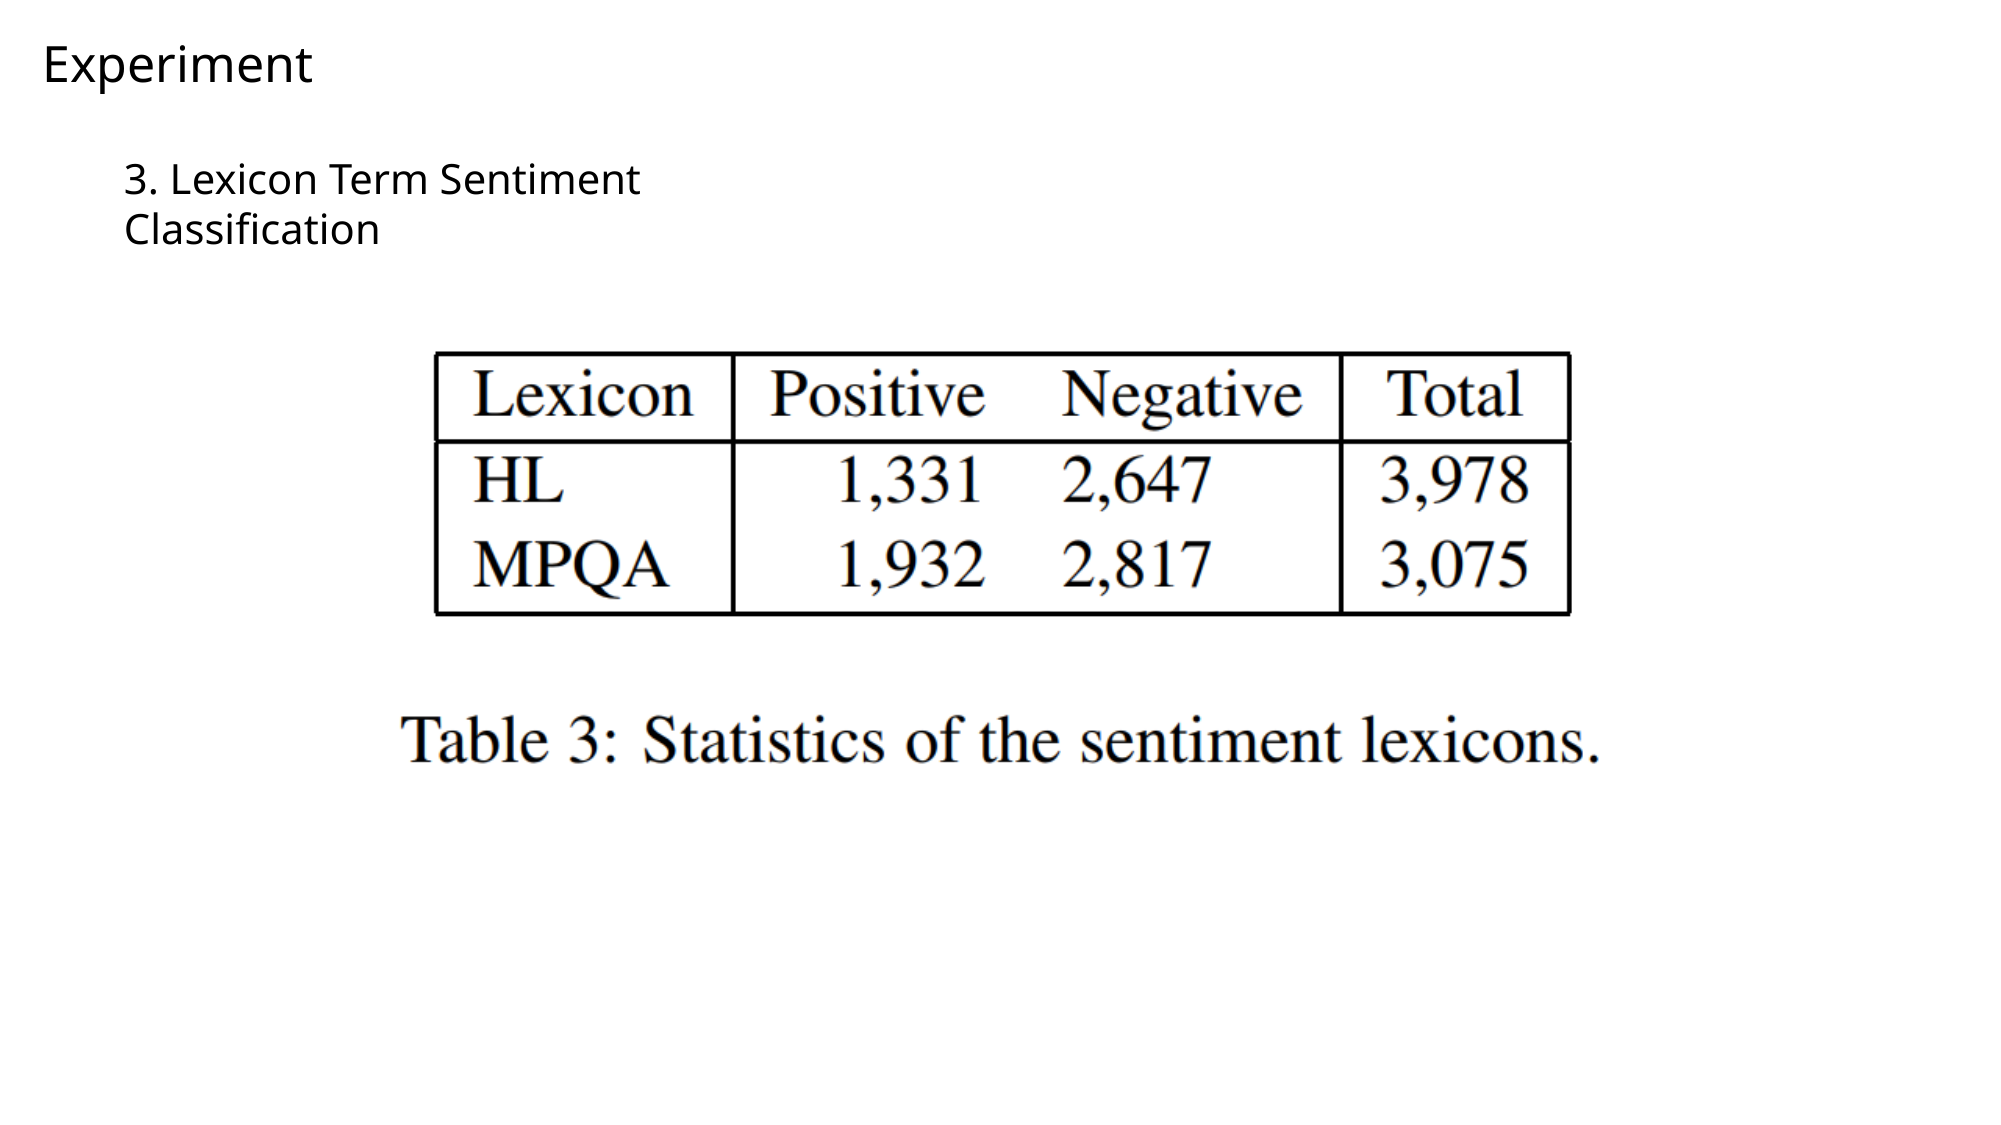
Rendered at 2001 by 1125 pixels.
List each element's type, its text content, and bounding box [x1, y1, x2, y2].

text_box 3. Lexicon Term Sentiment Classification [109, 145, 877, 261]
text_box Experiment [27, 24, 475, 100]
picture [378, 322, 1622, 803]
